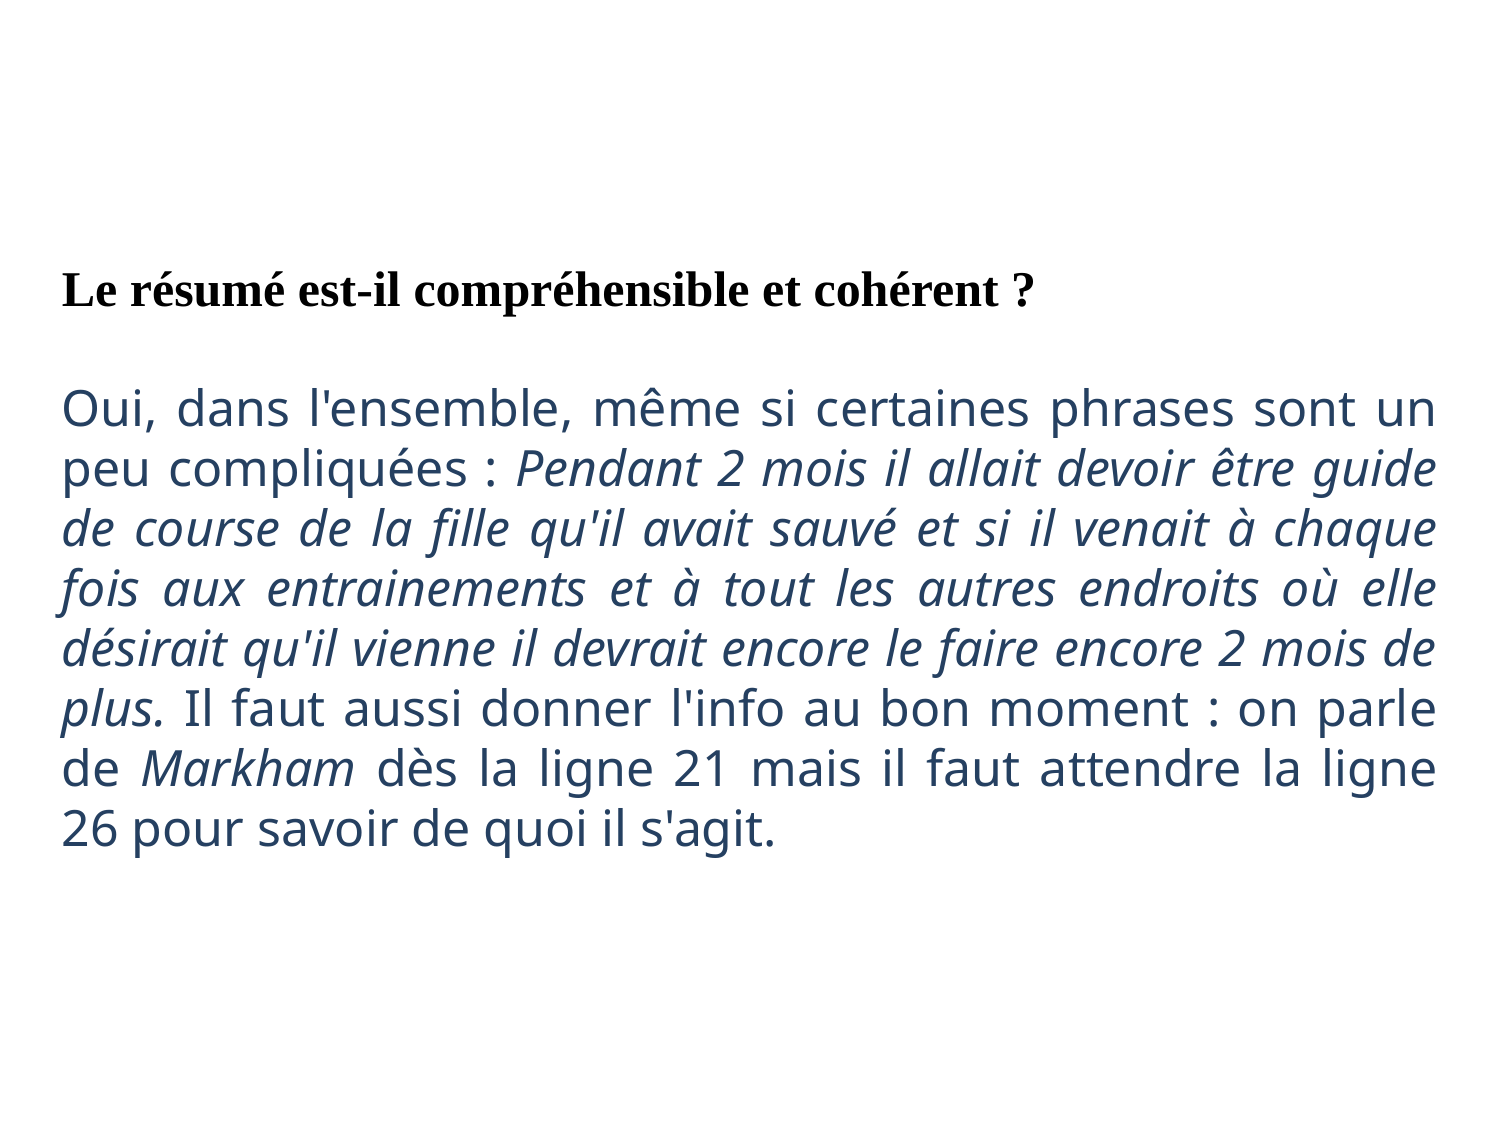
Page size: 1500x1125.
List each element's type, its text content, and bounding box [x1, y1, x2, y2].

text_box Le résumé est-il compréhensible et cohérent ? Oui, dans l'ensemble, même si certaines phrases sont un peu compliquées : Pendant 2 mois il allait devoir être guide de course de la fille qu'il avait sauvé et si il venait à chaque fois aux entrainements et à tout les autres endroits où elle désirait qu'il vienne il devrait encore le faire encore 2 mois de plus. Il faut aussi donner l'info au bon moment : on parle de Markham dès la ligne 21 mais il faut attendre la ligne 26 pour savoir de quoi il s'agit. [46, 249, 1454, 864]
